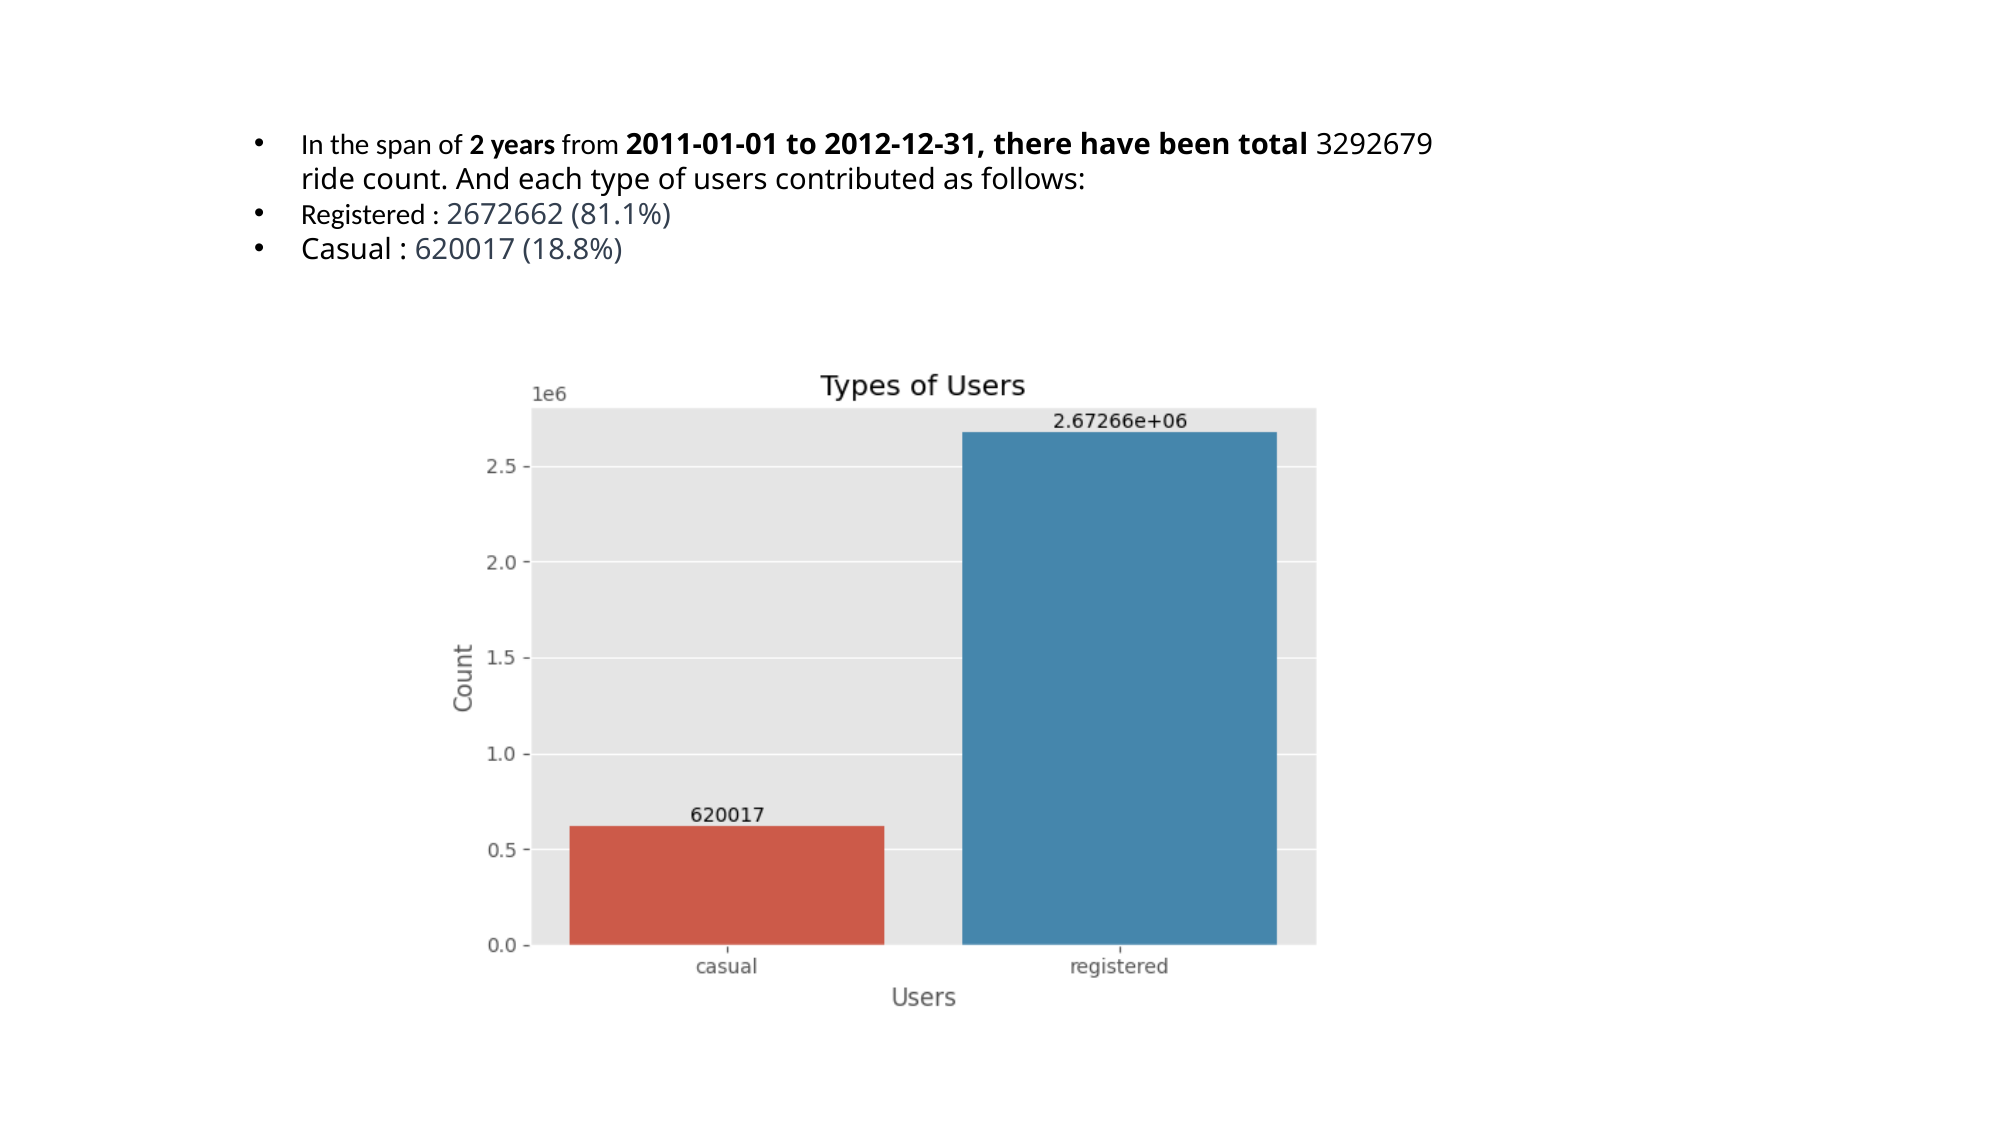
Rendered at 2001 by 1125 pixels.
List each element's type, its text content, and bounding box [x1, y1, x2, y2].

text_box In the span of 2 years from 2011-01-01 to 2012-12-31, there have been total 3292679 ride count. And each type of users contributed as follows: Registered : 2672662 (81.1%) Casual : 620017 (18.8%) [239, 117, 1507, 308]
picture [438, 360, 1331, 1026]
